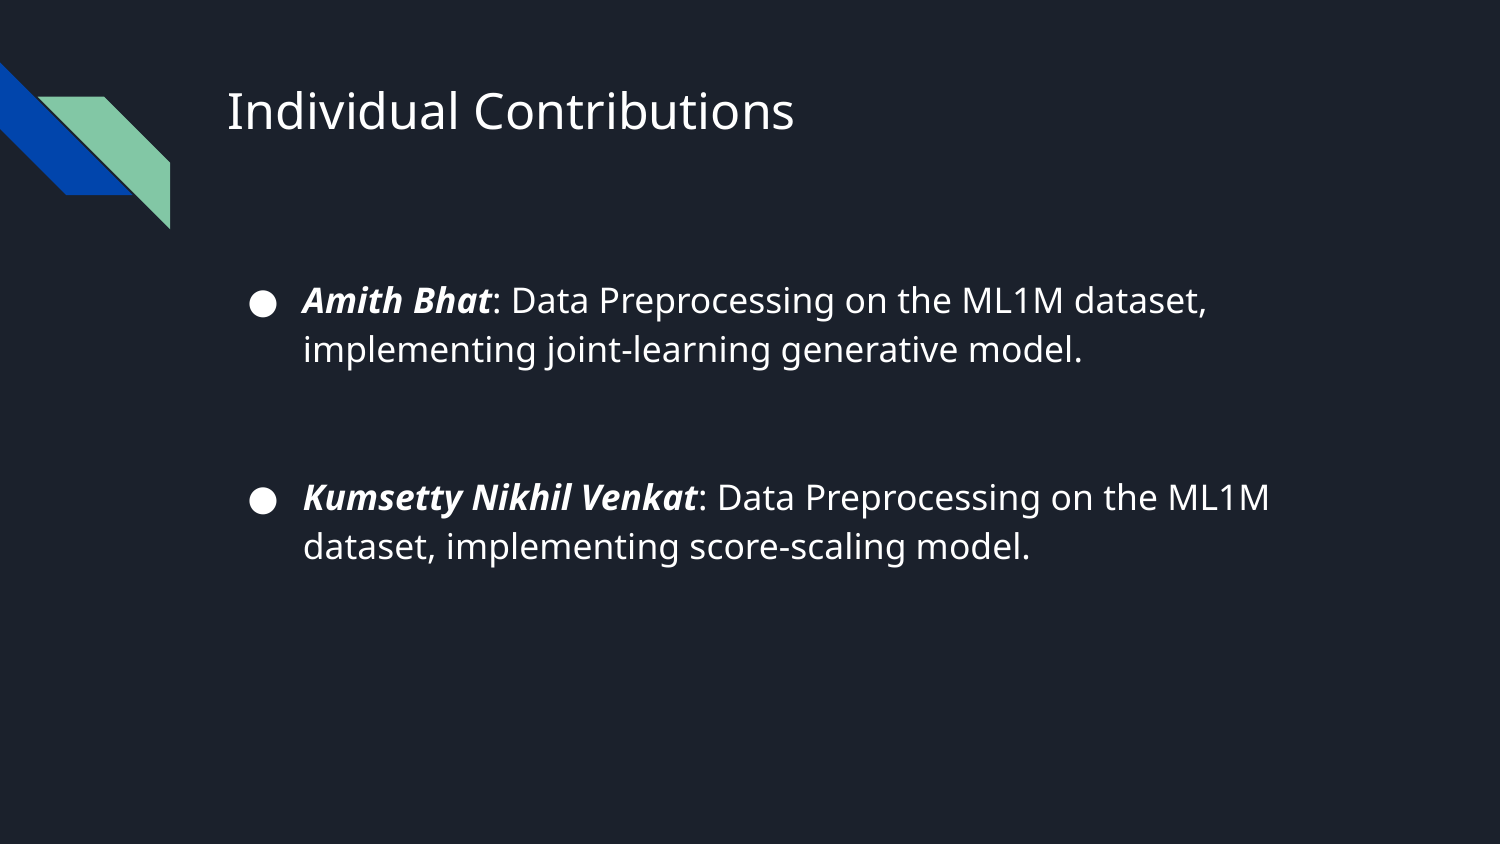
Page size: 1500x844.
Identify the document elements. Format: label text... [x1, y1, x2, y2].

list Amith Bhat: Data Preprocessing on the ML1M dataset, implementing joint-learning generative model. Kumsetty Nikhil Venkat: Data Preprocessing on the ML1M dataset, implementing score-scaling model. [212, 257, 1368, 735]
title Individual Contributions [212, 64, 1368, 215]
